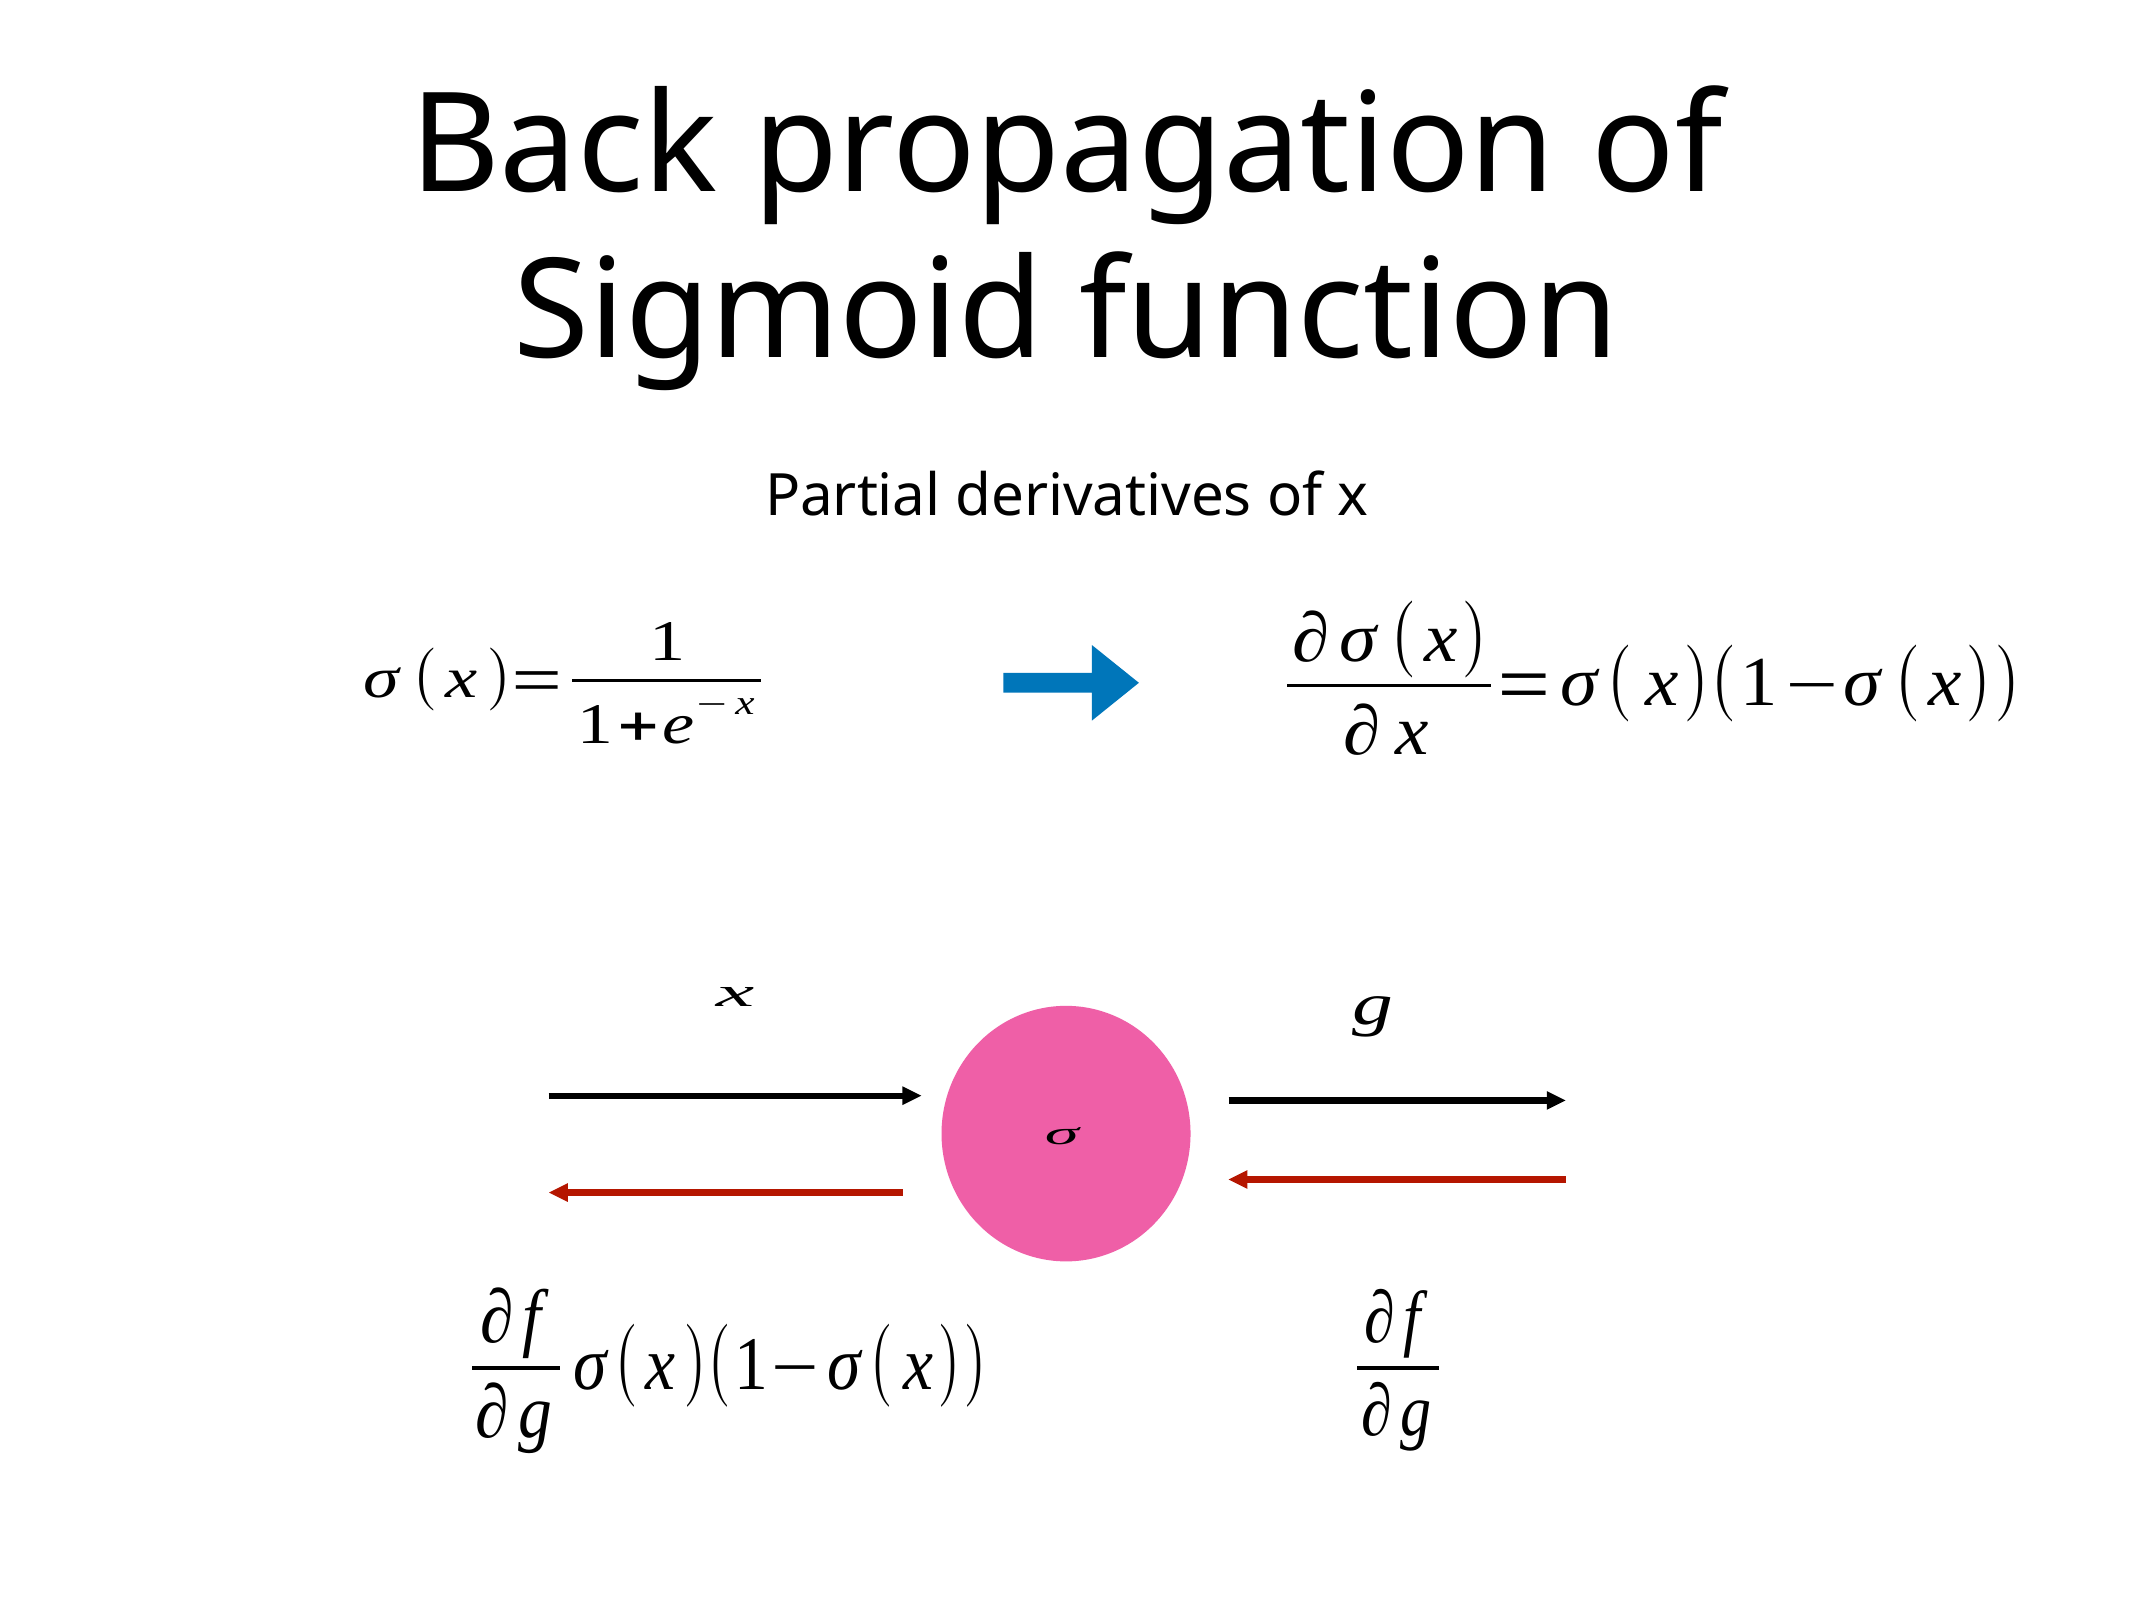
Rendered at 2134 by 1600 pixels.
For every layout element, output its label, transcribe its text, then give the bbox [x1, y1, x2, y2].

text_box [363, 610, 765, 756]
text_box Partial derivatives of x [756, 448, 1377, 535]
text_box [1282, 595, 2020, 770]
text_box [467, 969, 1566, 1457]
title Back propagation of Sigmoid function [155, 41, 1978, 397]
text_box [1003, 645, 1139, 721]
